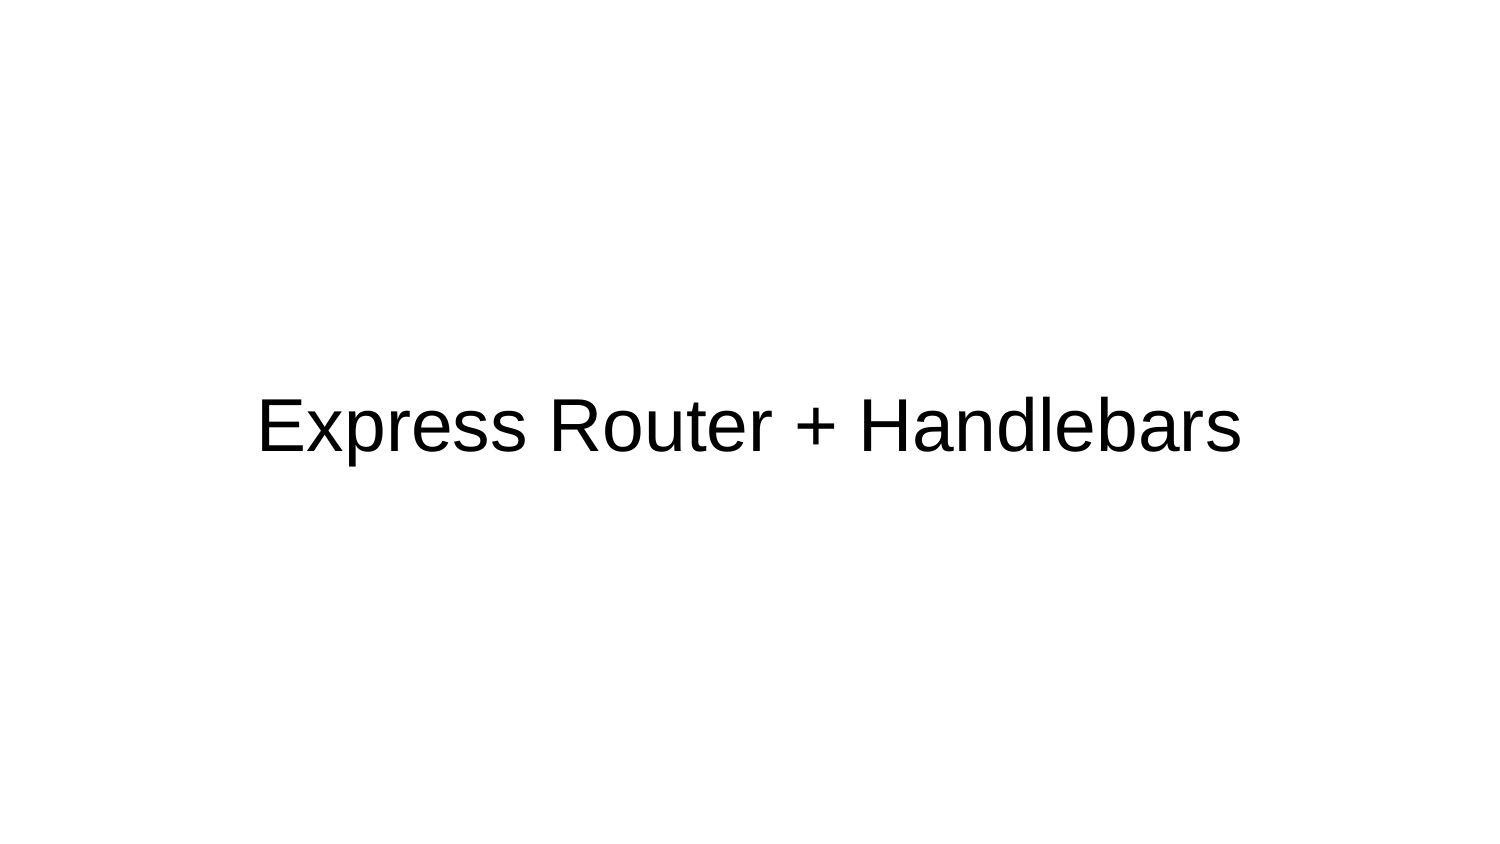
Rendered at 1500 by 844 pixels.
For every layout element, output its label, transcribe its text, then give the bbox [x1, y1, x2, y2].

title Express Router + Handlebars [51, 352, 1449, 491]
